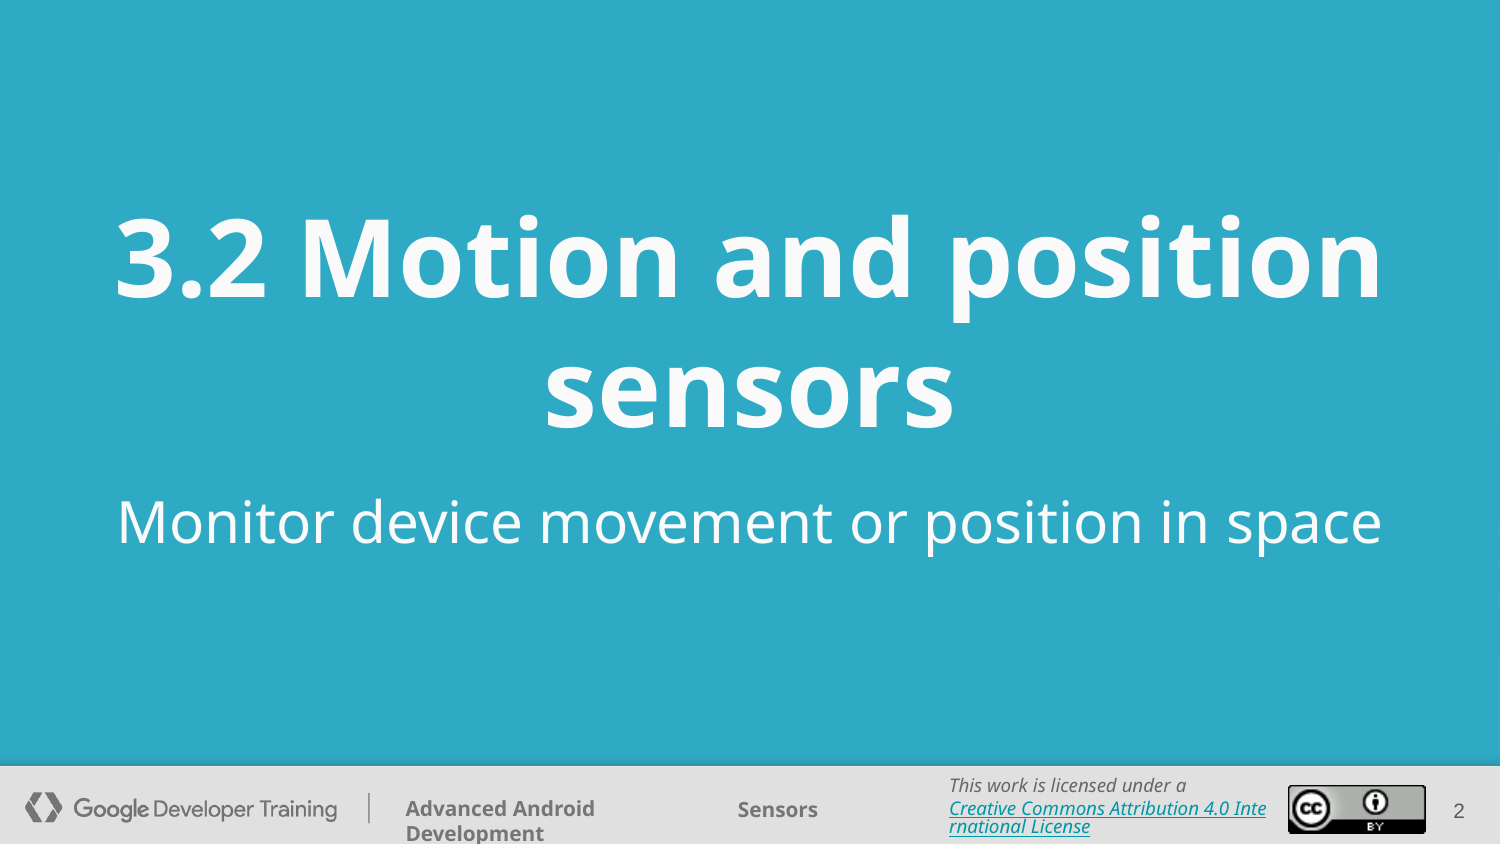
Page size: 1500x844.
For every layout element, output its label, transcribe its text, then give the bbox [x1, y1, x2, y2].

title 3.2 Motion and position sensors [51, 127, 1449, 465]
picture [0, 0, 1500, 844]
slide_number ‹#› [1389, 777, 1480, 842]
subtitle Monitor device movement or position in space [51, 470, 1449, 601]
